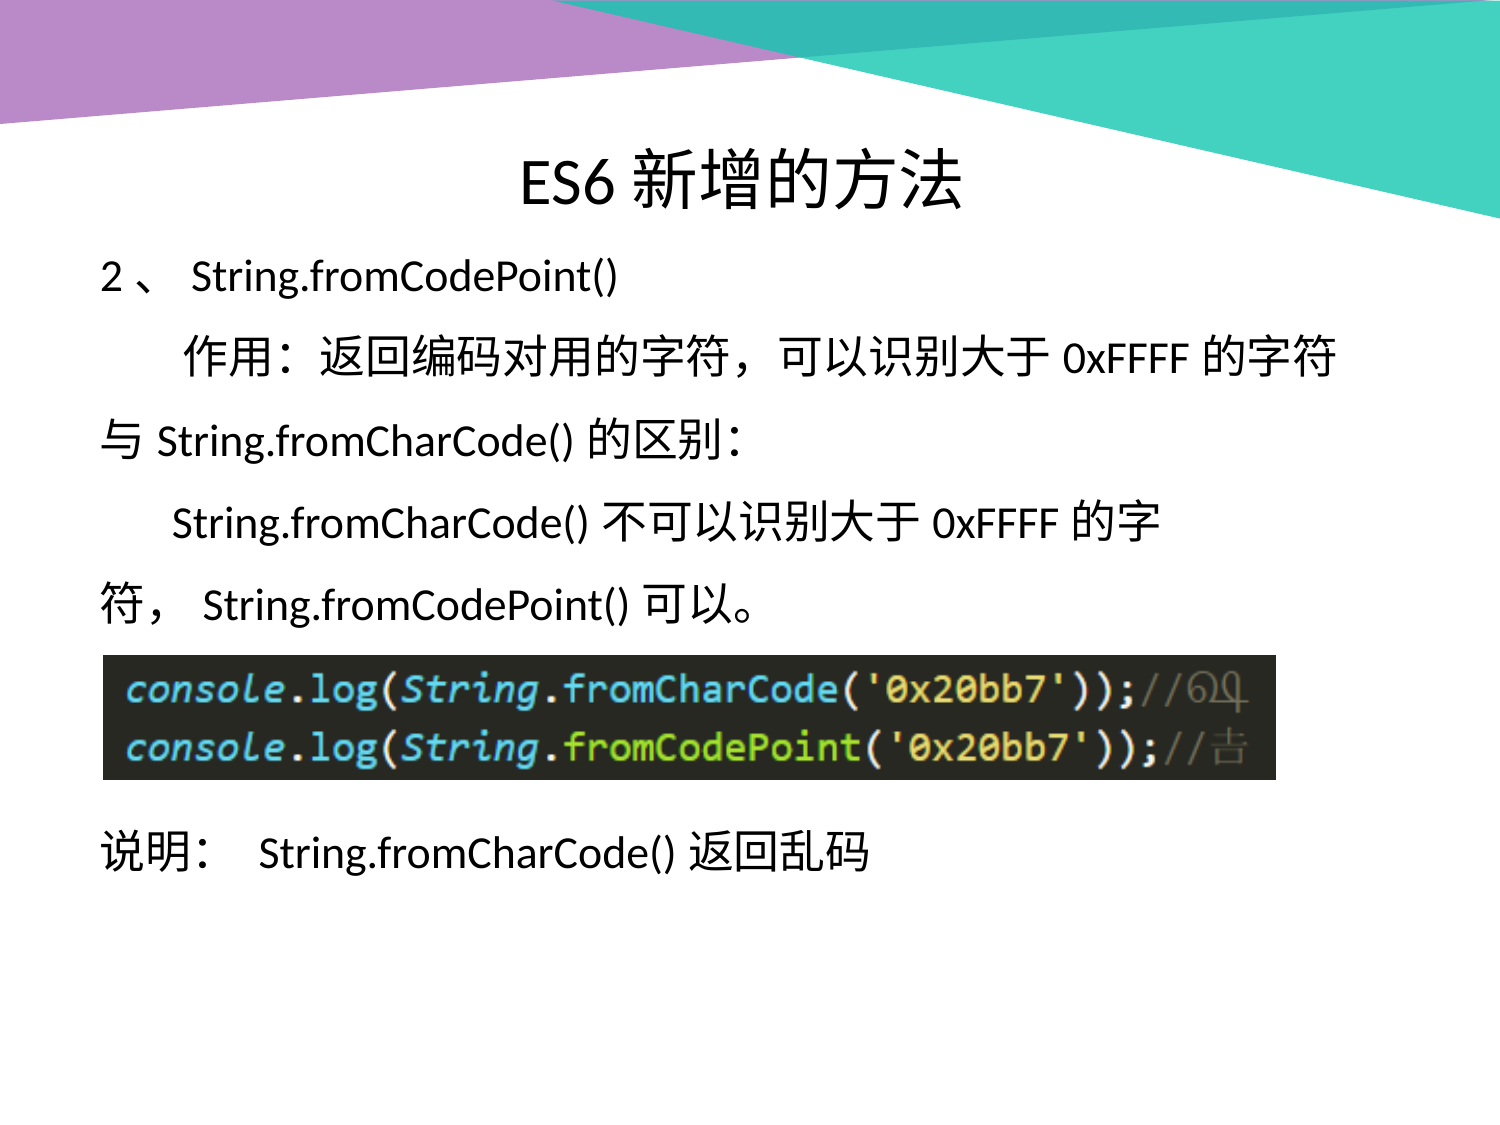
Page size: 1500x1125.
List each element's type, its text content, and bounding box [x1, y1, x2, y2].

picture [103, 655, 1276, 781]
text_box ES6新增的方法 2、String.fromCodePoint() 作用：返回编码对用的字符，可以识别大于0xFFFF的字符 与String.fromCharCode()的区别： String.fromCharCode()不可以识别大于0xFFFF的字符，String.fromCodePoint()可以。 说明： String.fromCharCode()返回乱码 [85, 90, 1415, 954]
